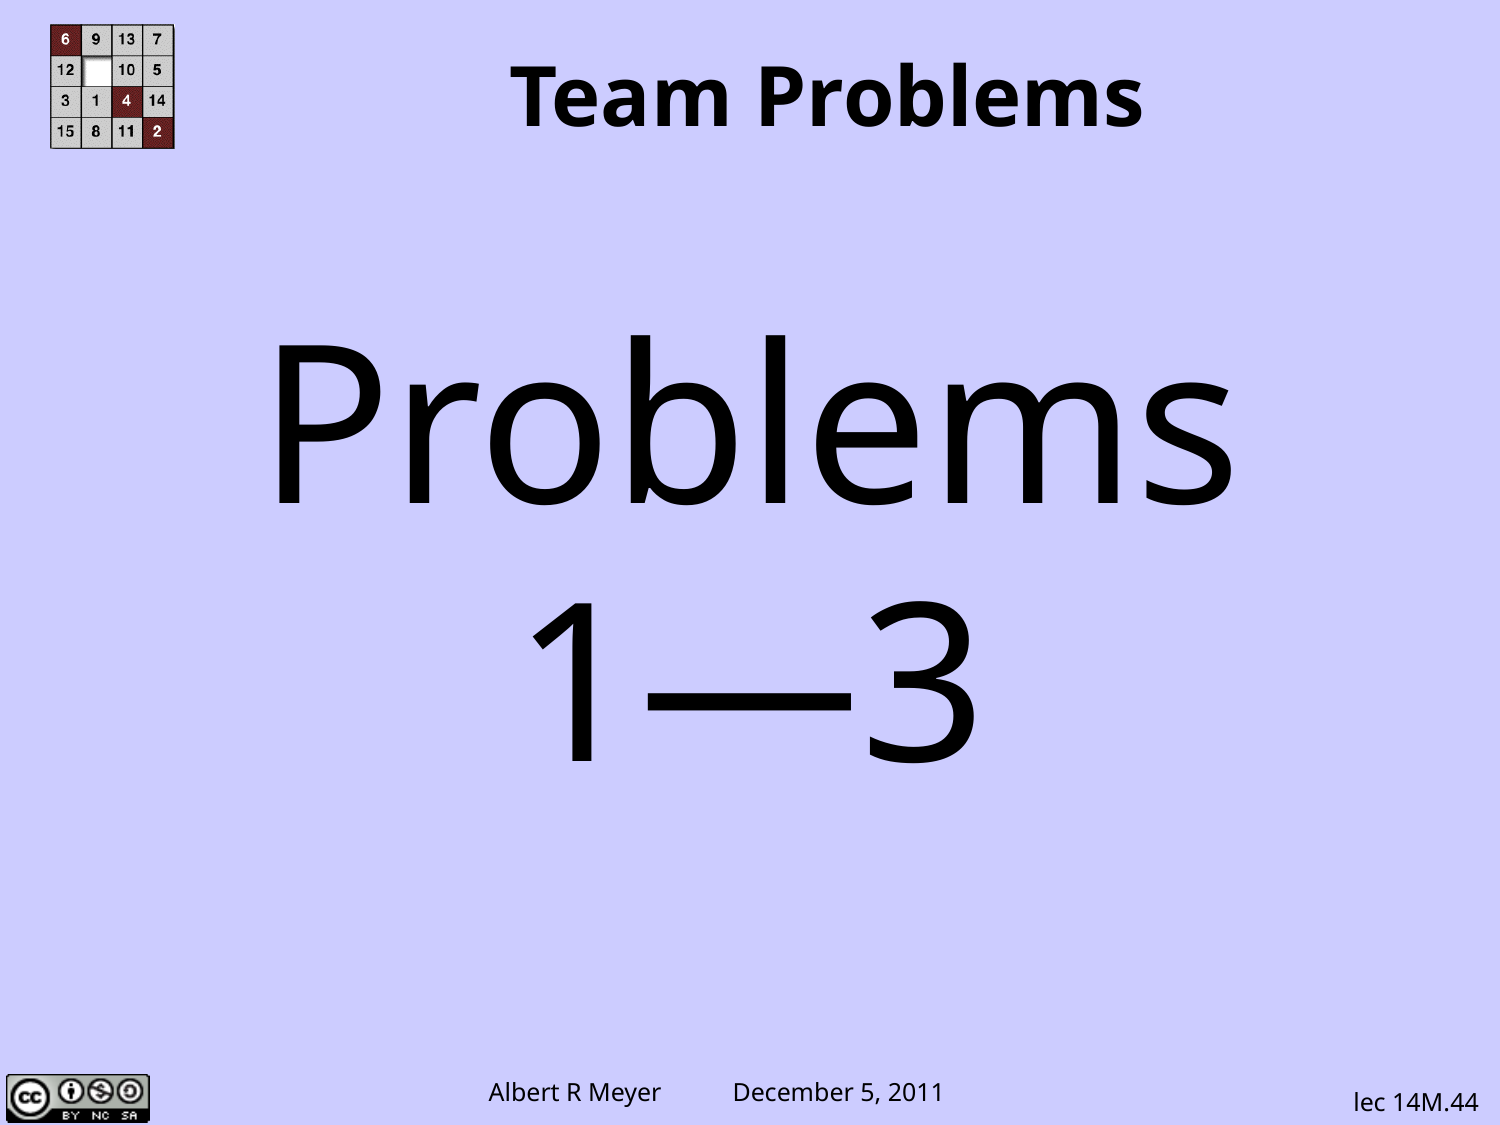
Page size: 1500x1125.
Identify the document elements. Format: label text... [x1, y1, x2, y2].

list Problems 1―3 [74, 274, 1426, 838]
picture [6, 1074, 150, 1123]
picture [50, 24, 175, 149]
title Team Problems [230, 36, 1425, 150]
slide_number lec 14M.44 [1243, 1078, 1495, 1120]
